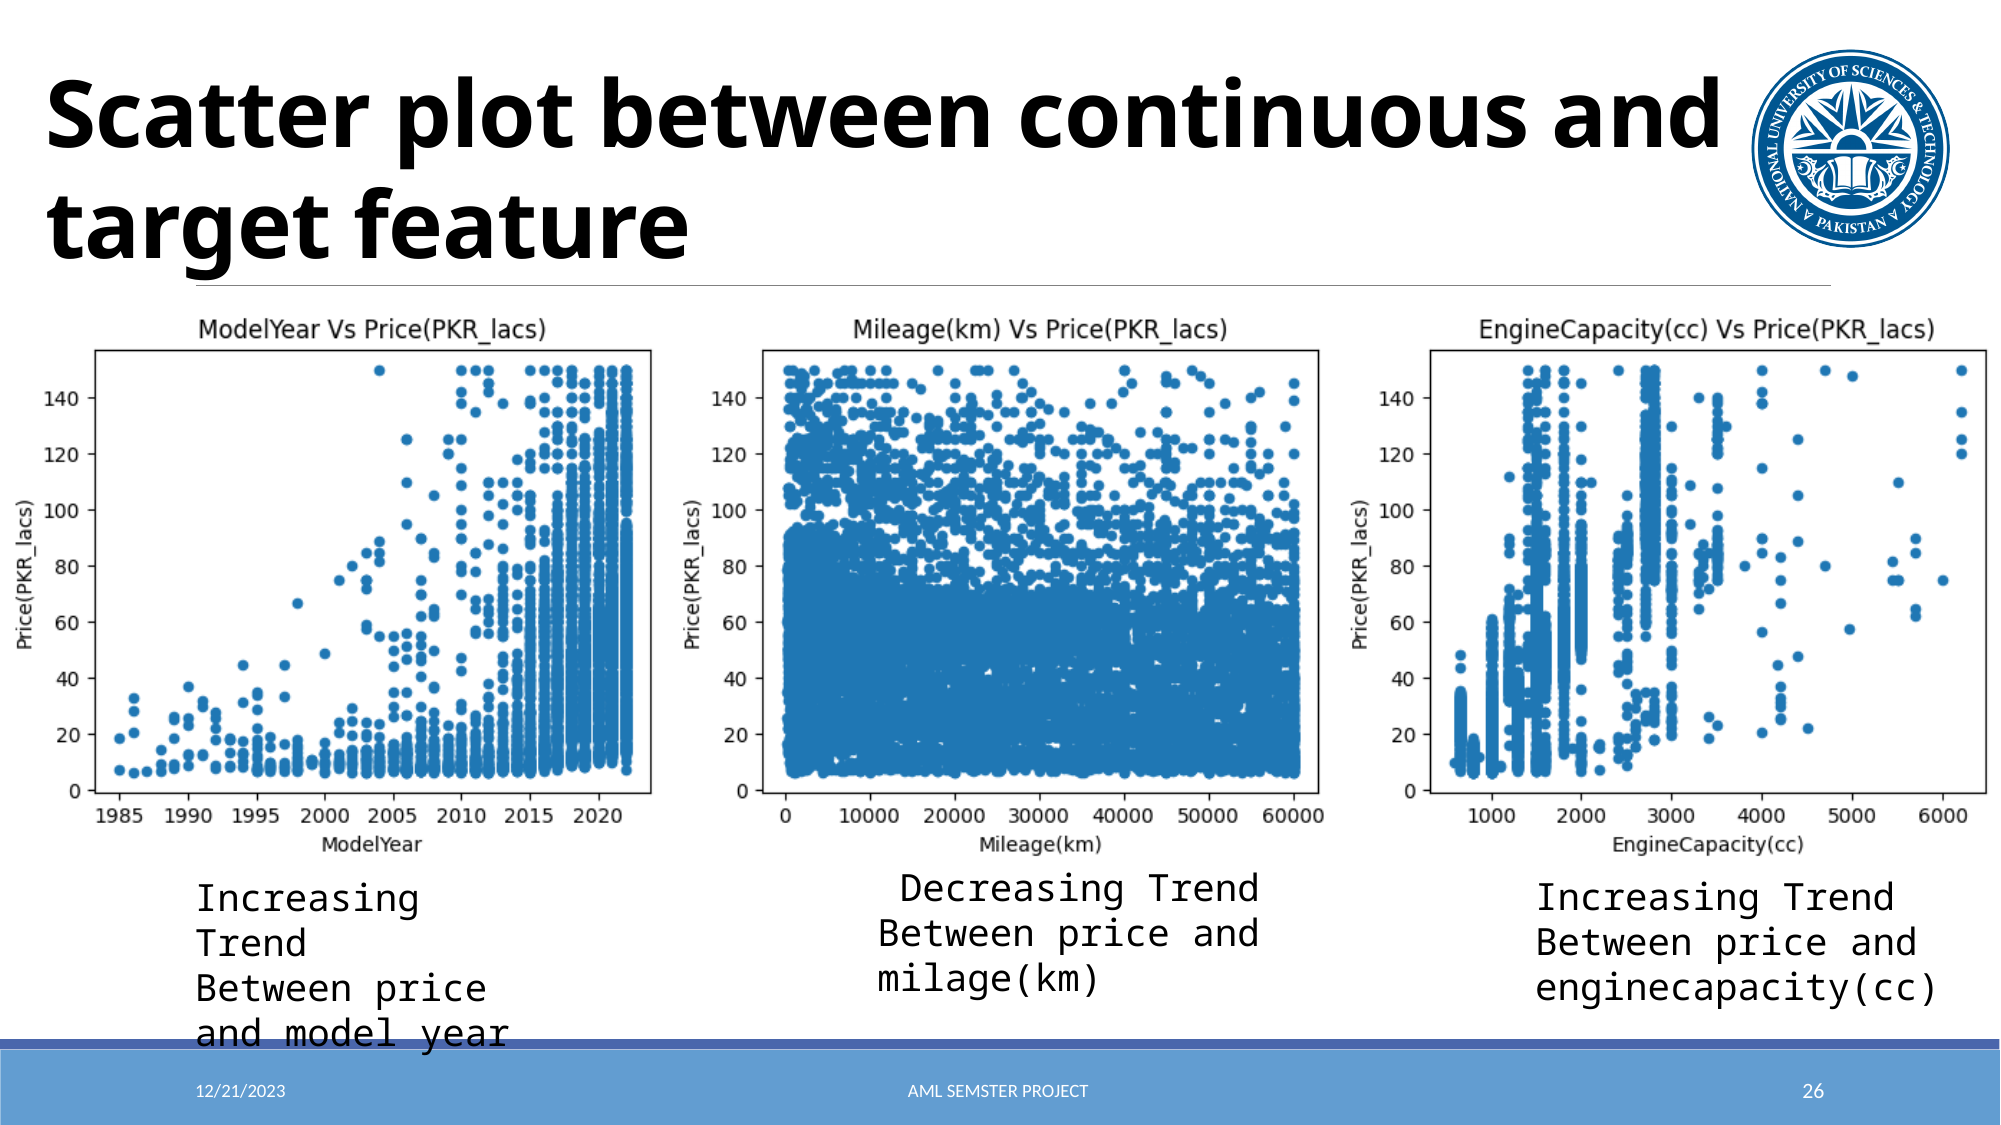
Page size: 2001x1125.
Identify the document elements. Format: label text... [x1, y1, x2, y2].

picture [0, 303, 2000, 869]
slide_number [180, 1059, 586, 1120]
title Scatter plot between continuous and target feature [30, 47, 1830, 285]
text_box Increasing Trend Between price and enginecapacity(cc) [1520, 879, 2000, 1061]
text_box Decreasing Trend Between price and milage(km) [862, 879, 1341, 1052]
slide_number 26 [1624, 1061, 1840, 1120]
footer AML semster project [604, 1059, 1396, 1120]
text_box Increasing Trend Between price and model year [179, 879, 556, 1062]
picture [1731, 28, 1971, 268]
